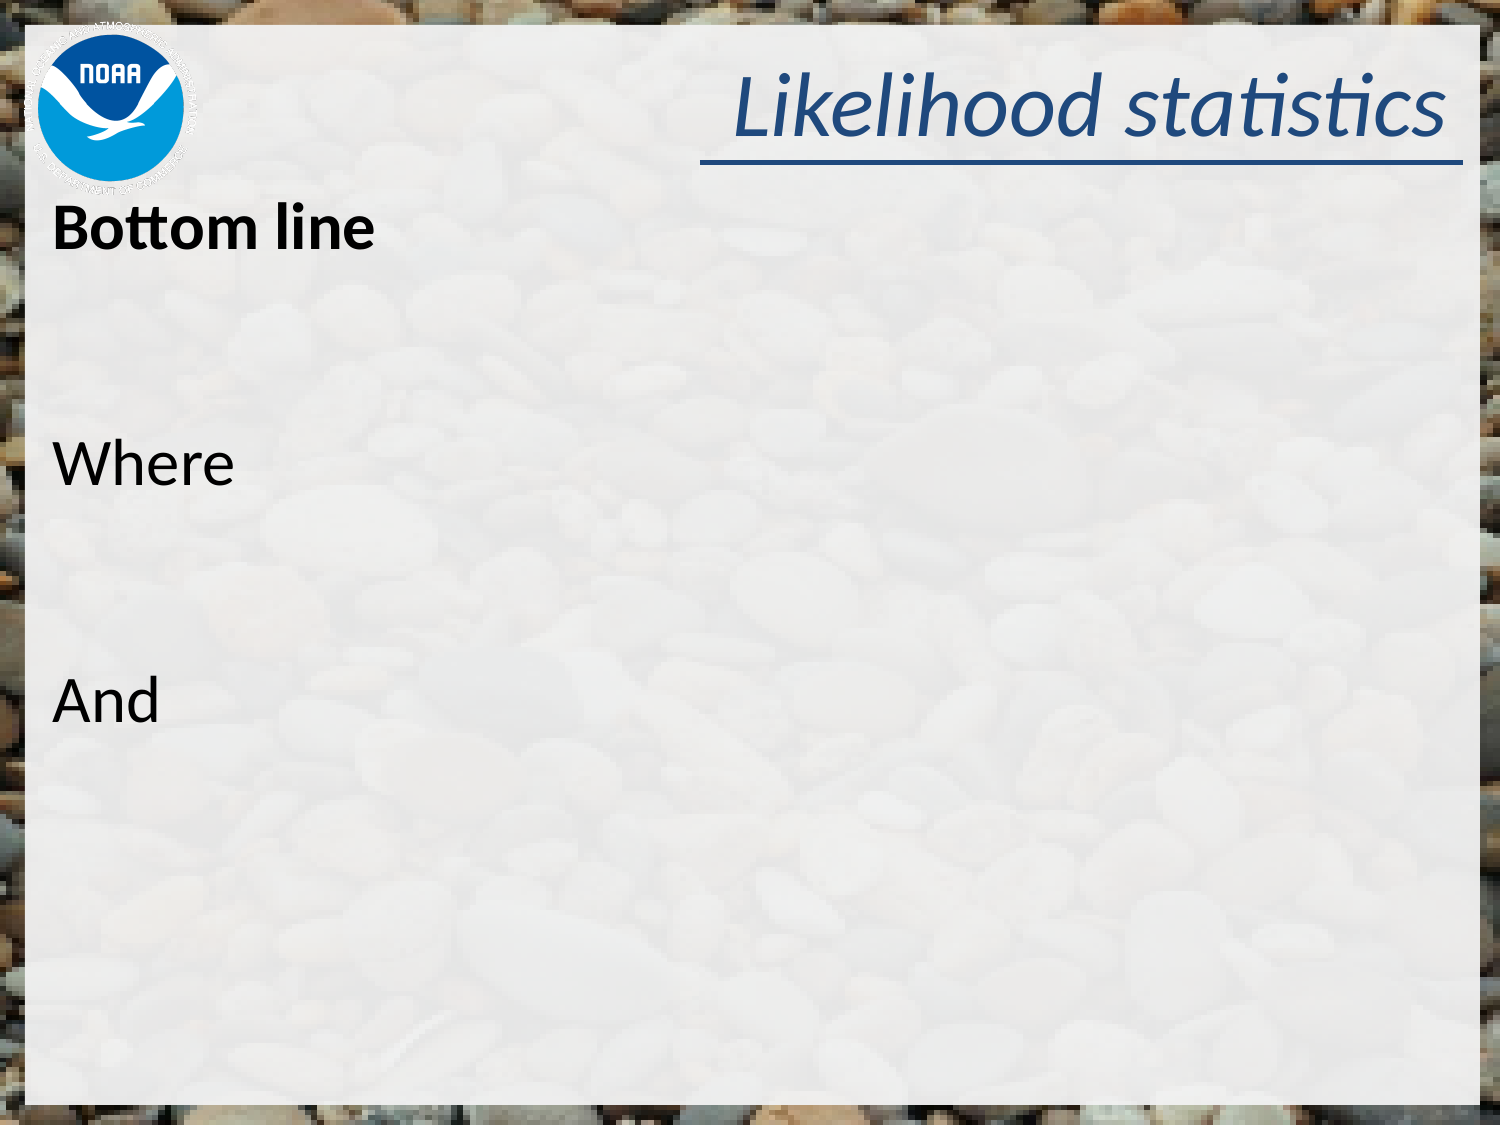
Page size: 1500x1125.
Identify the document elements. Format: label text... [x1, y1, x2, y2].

picture [0, 0, 1500, 1125]
title Likelihood statistics [37, 24, 1463, 175]
